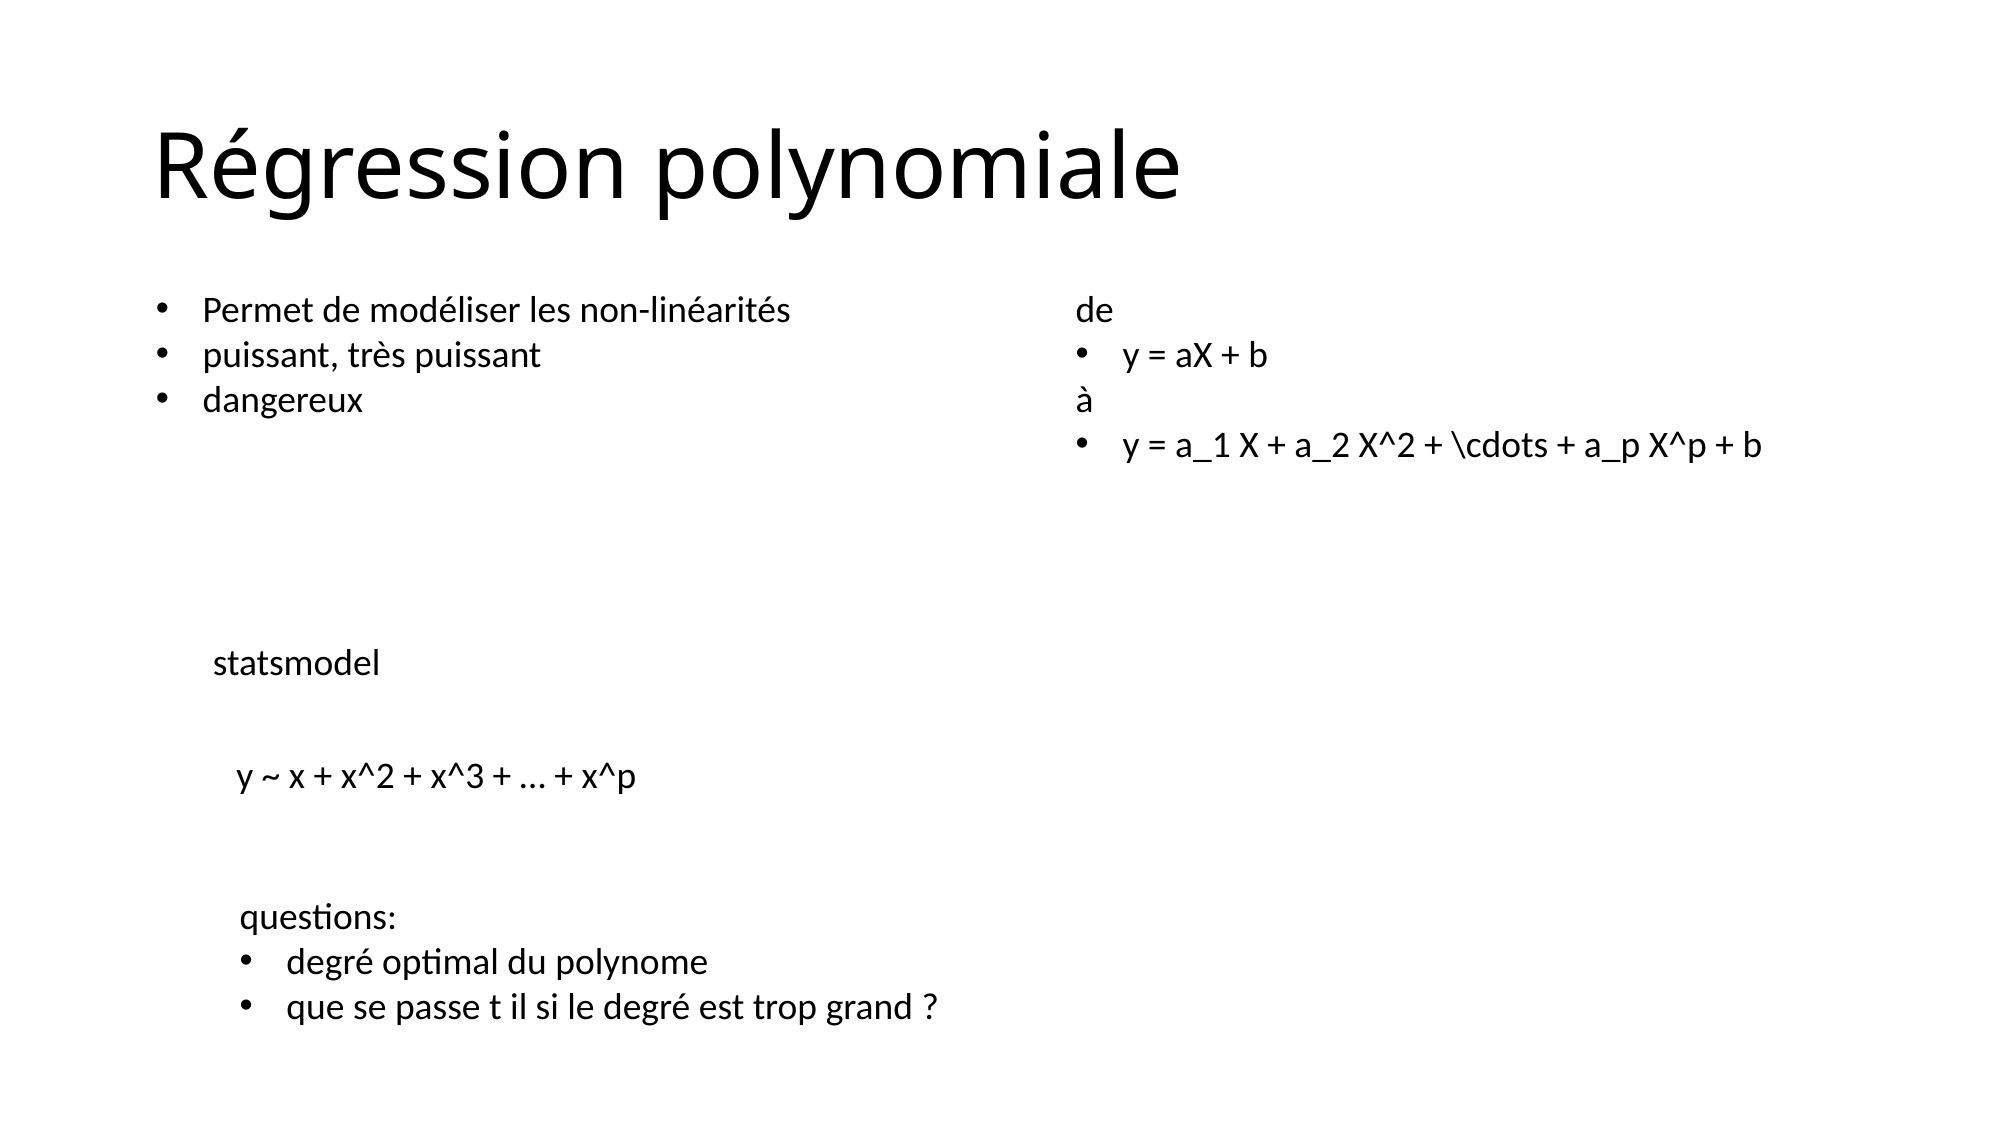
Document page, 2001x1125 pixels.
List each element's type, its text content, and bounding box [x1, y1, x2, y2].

text_box questions: degré optimal du polynome que se passe t il si le degré est trop grand ? [224, 884, 956, 1035]
text_box de y = aX + b à y = a_1 X + a_2 X^2 + \cdots + a_p X^p + b [1060, 277, 1779, 472]
title Régression polynomiale [137, 59, 1863, 278]
text_box y ~ x + x^2 + x^3 + … + x^p [221, 743, 652, 803]
text_box Permet de modéliser les non-linéarités puissant, très puissant dangereux [141, 277, 816, 427]
text_box statsmodel [198, 630, 396, 691]
